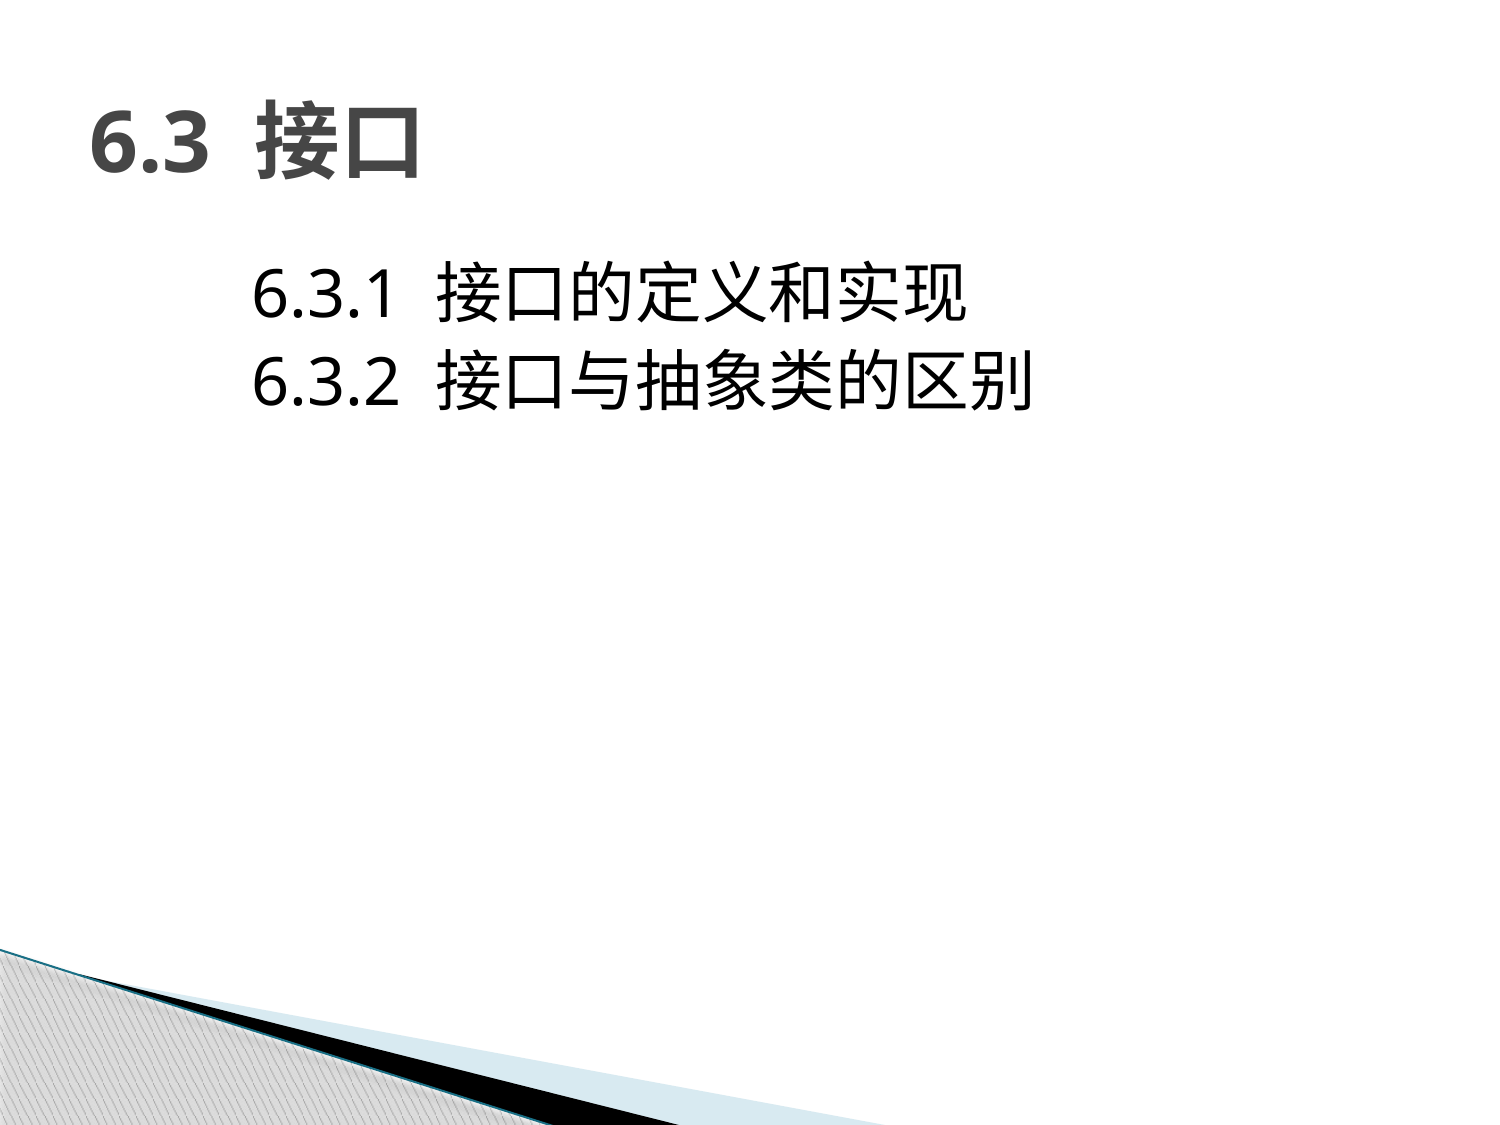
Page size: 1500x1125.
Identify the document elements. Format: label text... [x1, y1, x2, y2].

list 6.3.1 接口的定义和实现 6.3.2 接口与抽象类的区别 [218, 243, 1164, 986]
title 6.3 接口 [75, 45, 1425, 233]
